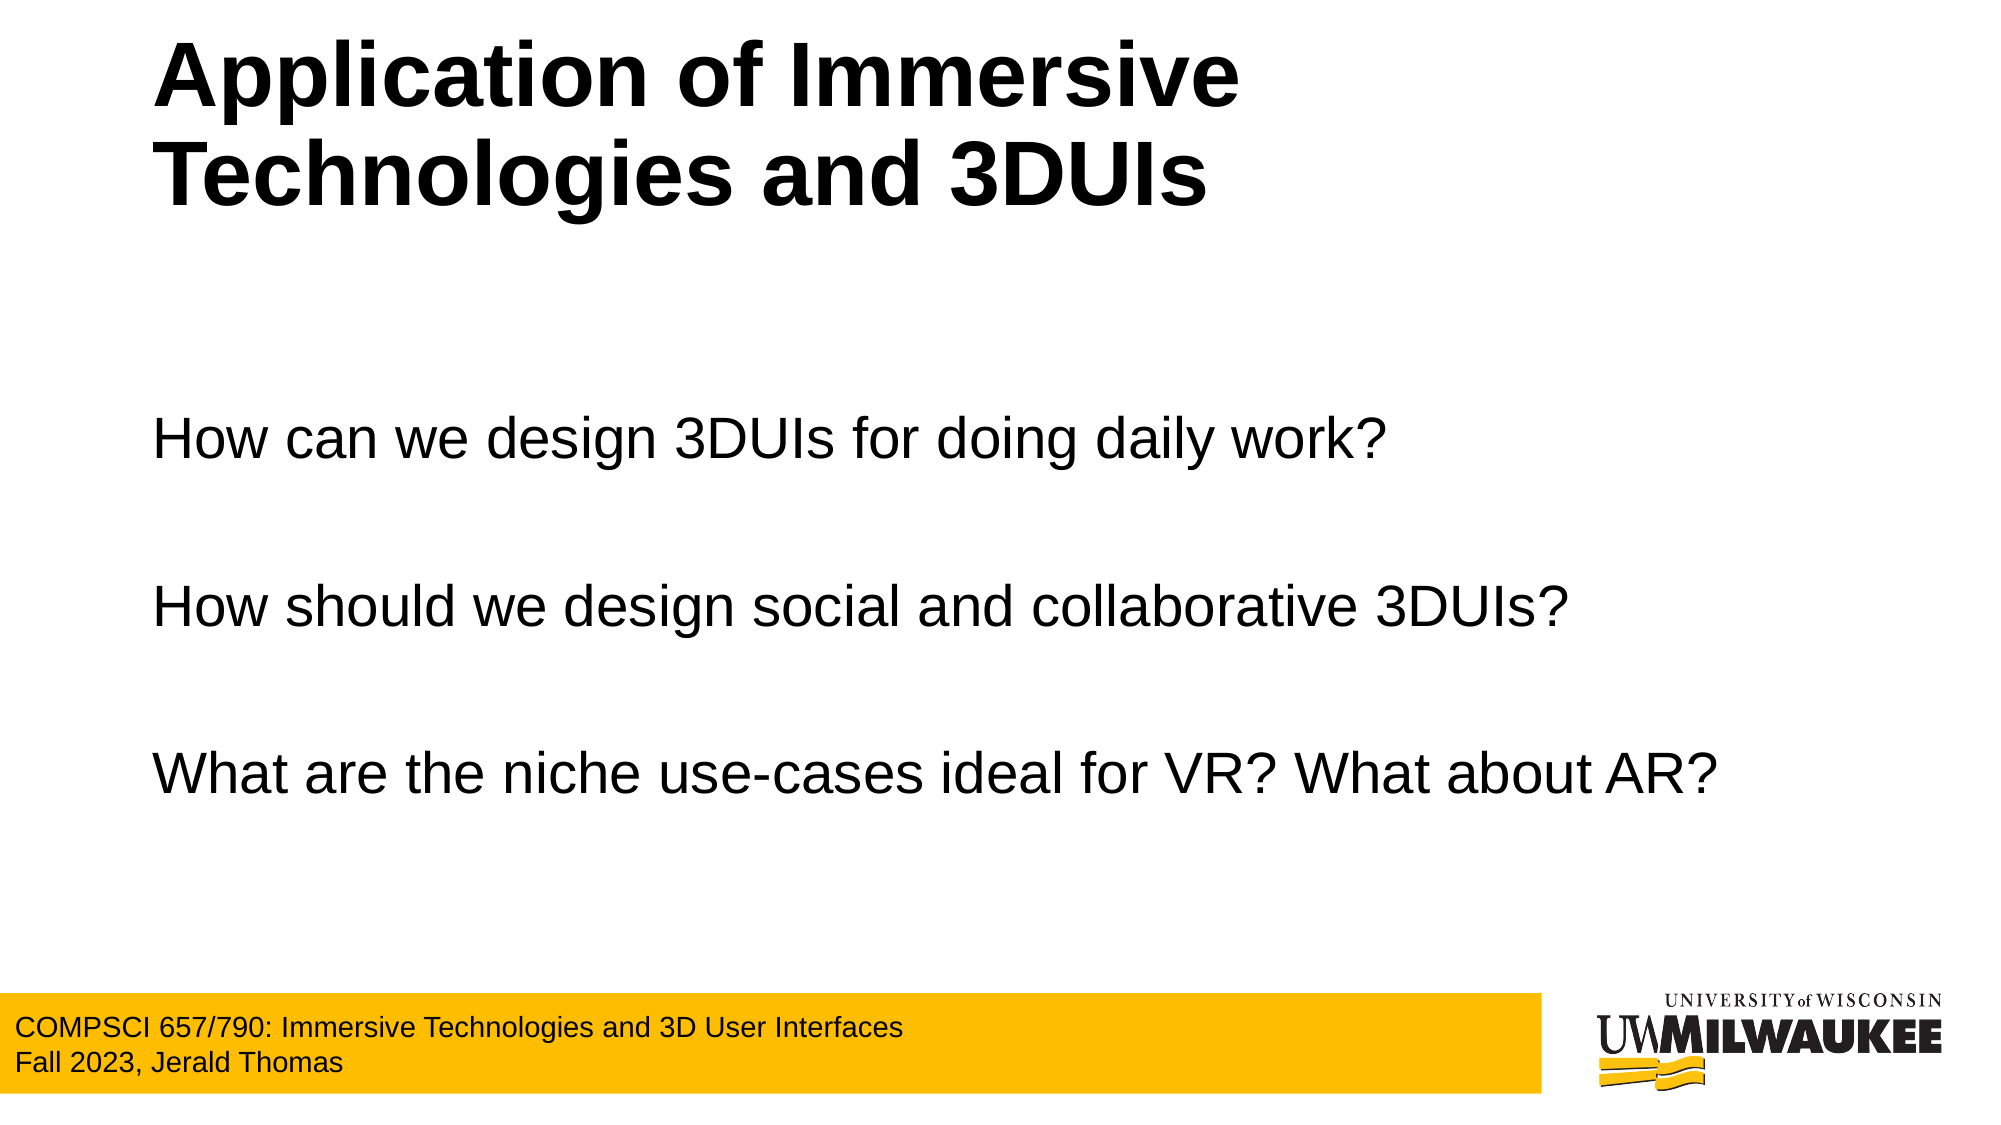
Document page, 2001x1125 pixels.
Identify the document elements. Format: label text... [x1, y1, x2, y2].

list How can we design 3DUIs for doing daily work? How should we design social and collaborative 3DUIs? What are the niche use-cases ideal for VR? What about AR? [137, 254, 1863, 960]
title Application of Immersive Technologies and 3DUIs [137, 17, 1863, 236]
picture [1597, 993, 1942, 1094]
